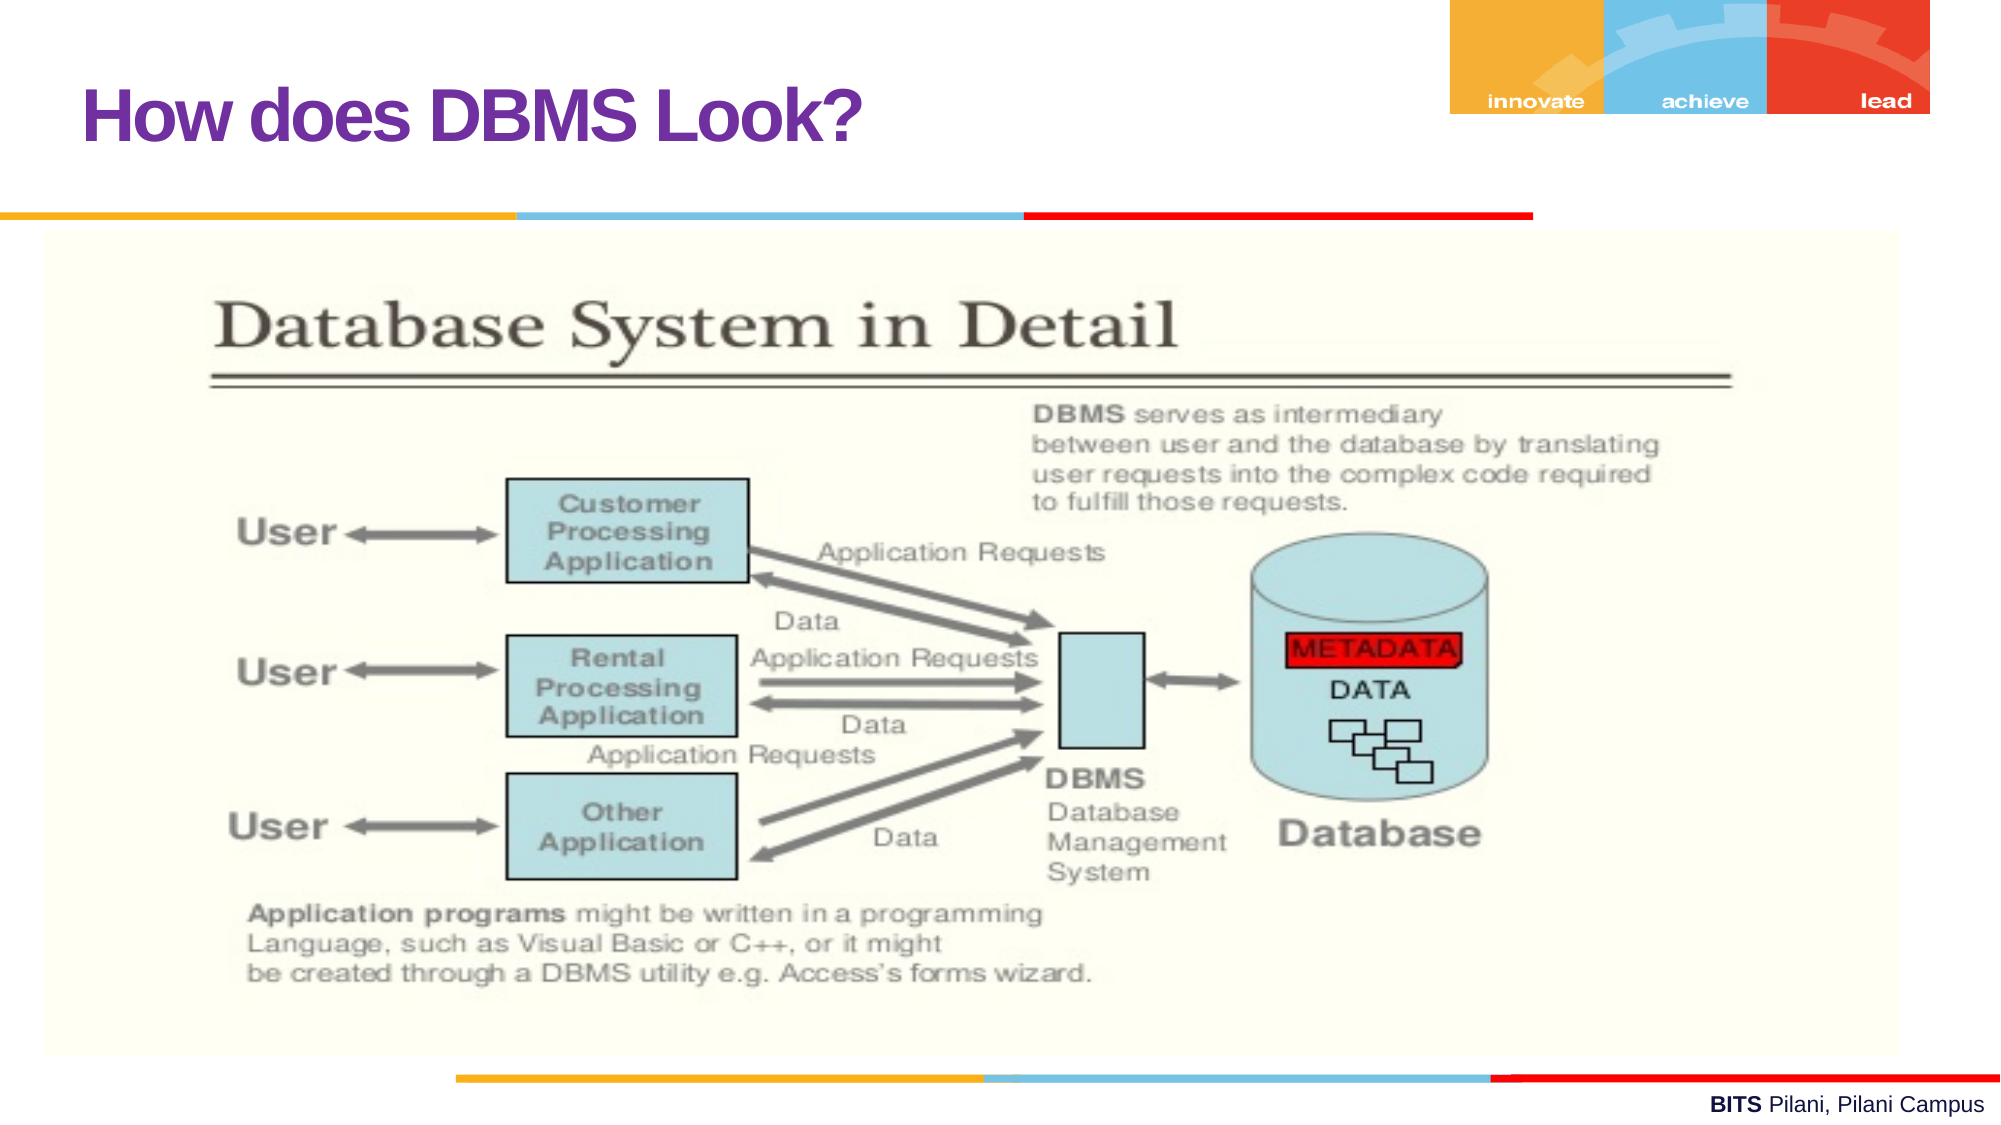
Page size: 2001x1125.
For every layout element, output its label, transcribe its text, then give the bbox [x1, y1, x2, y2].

picture [1449, 0, 1930, 114]
picture [44, 230, 1900, 1056]
list How does DBMS Look? [66, 24, 1450, 213]
